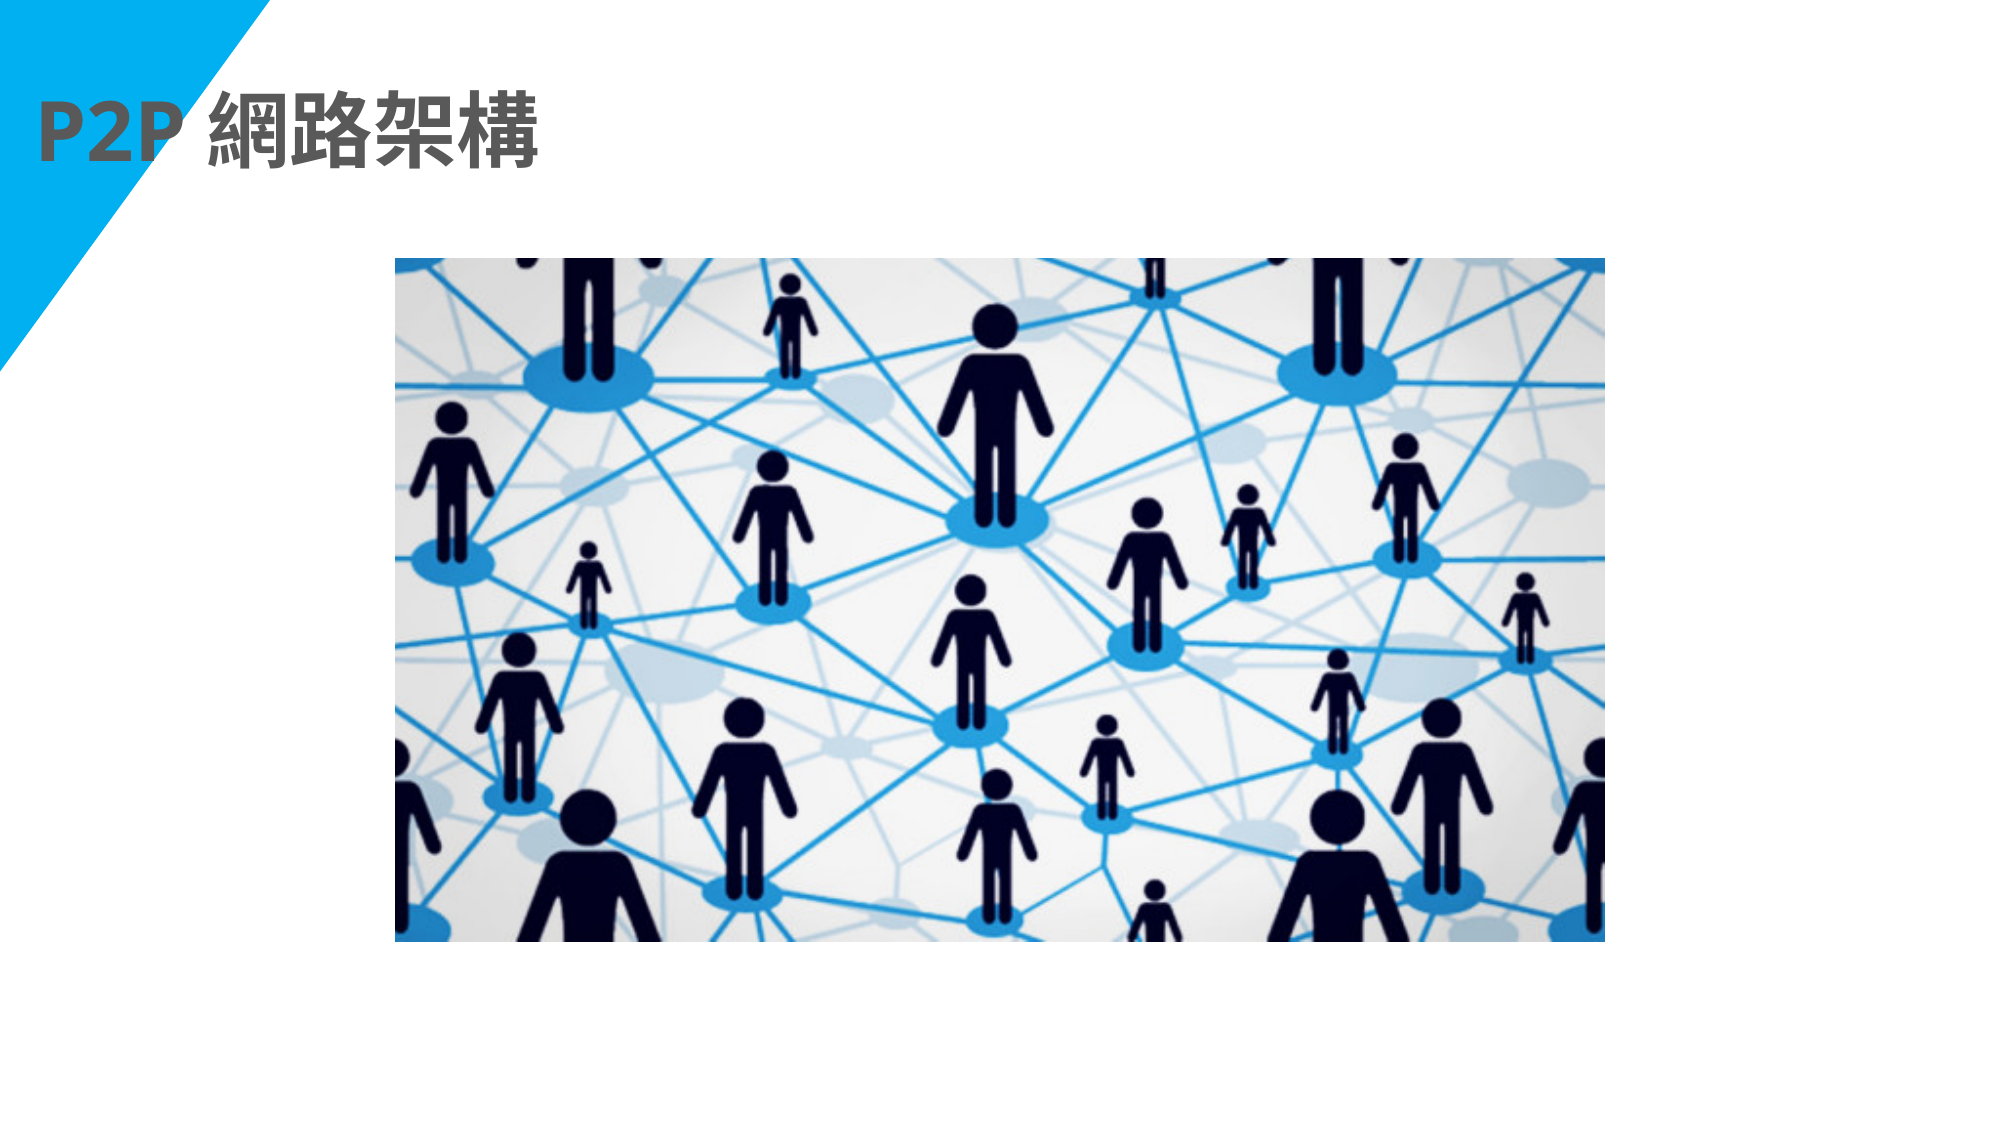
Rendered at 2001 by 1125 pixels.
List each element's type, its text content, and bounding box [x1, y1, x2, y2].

text_box P2P網路架構 [19, 60, 1034, 186]
picture [395, 258, 1605, 942]
text_box [0, 0, 272, 374]
